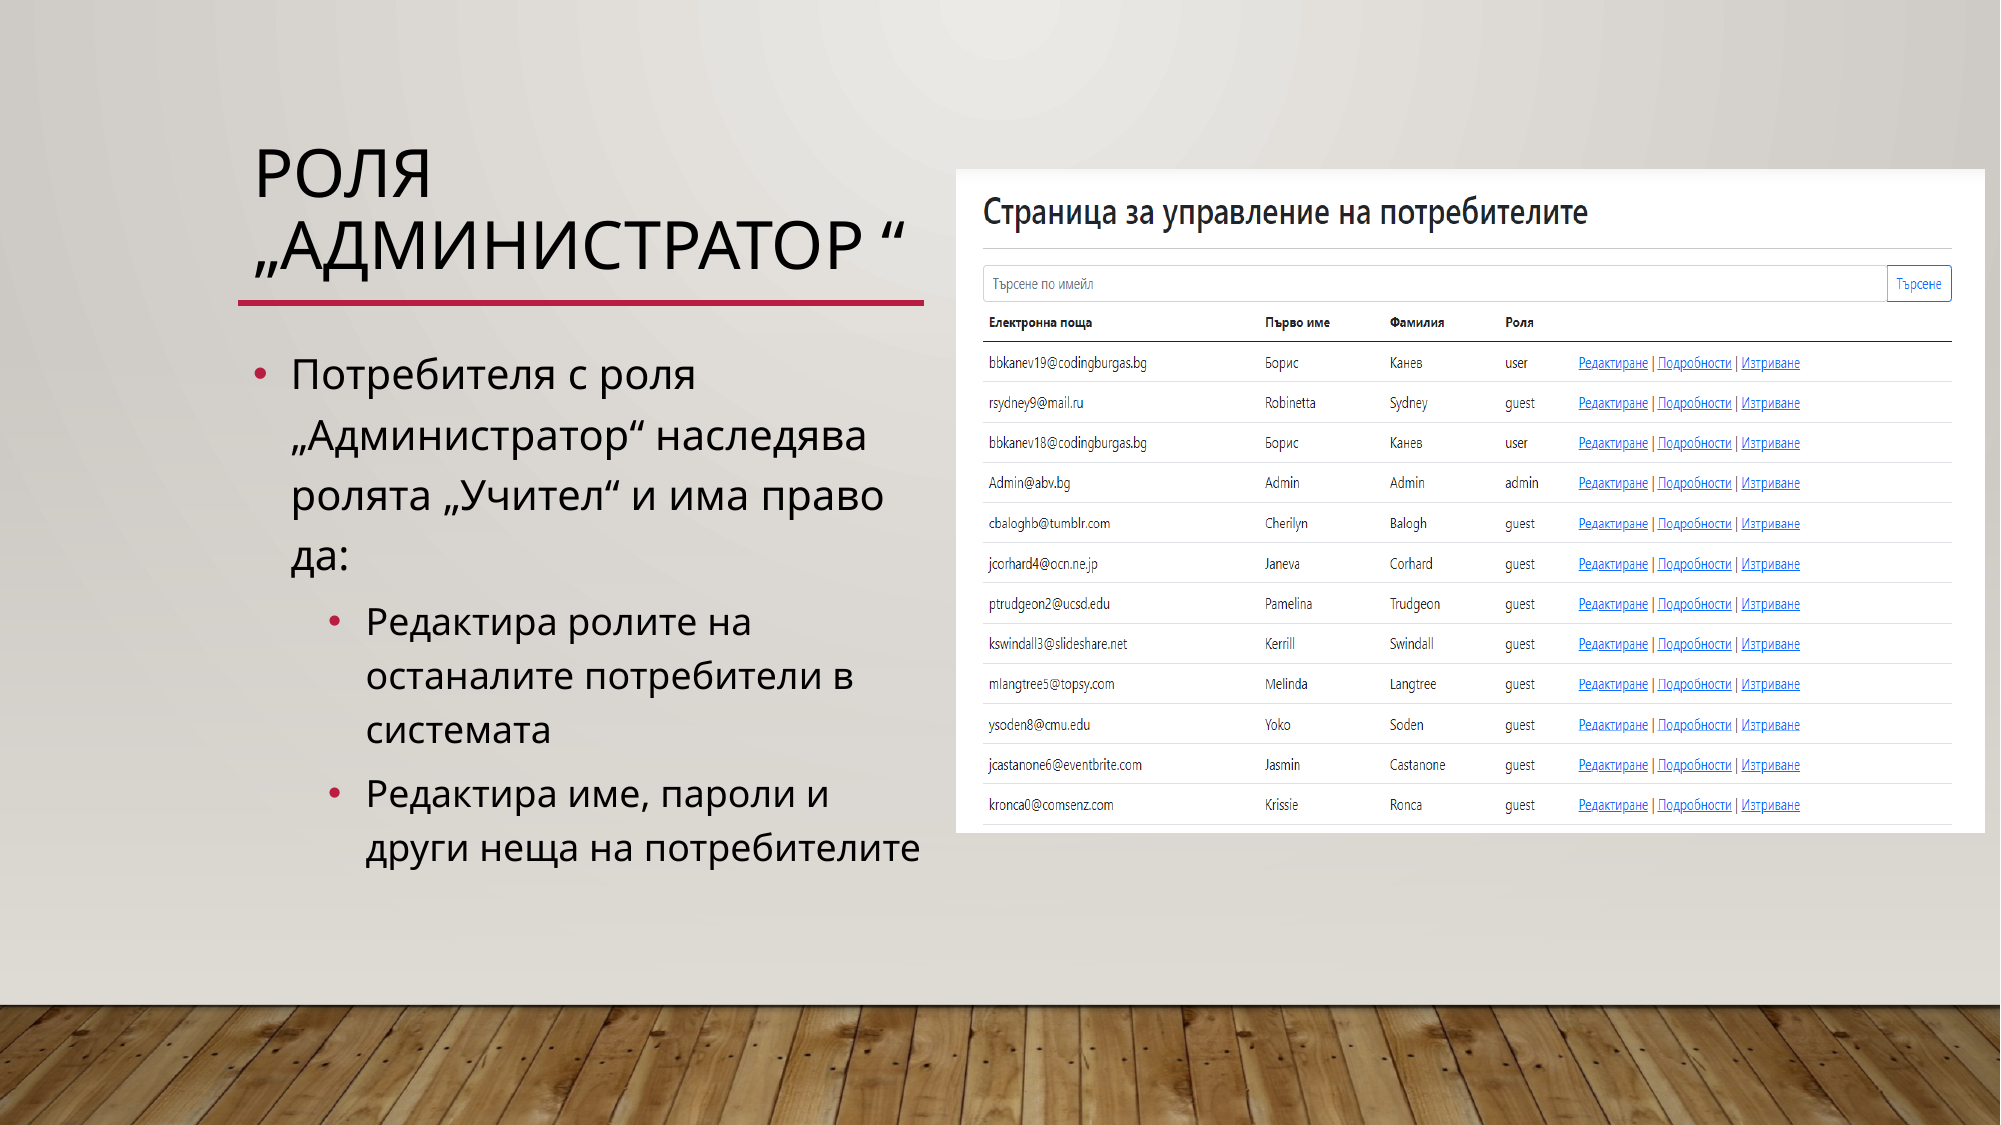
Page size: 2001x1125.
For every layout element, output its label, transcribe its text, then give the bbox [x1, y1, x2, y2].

picture [0, 1006, 2000, 1125]
text_box [0, 0, 2000, 330]
text_box [0, 330, 2000, 1004]
title Роля „Администратор “ [238, 131, 942, 305]
list Потребителя с роля „Администратор“ наследява ролята „Учител“ и има право да: Редактира ролите на останалите потребители в системата Редактира име, пароли и други неща на потребителите [238, 330, 942, 897]
picture [955, 169, 1985, 834]
